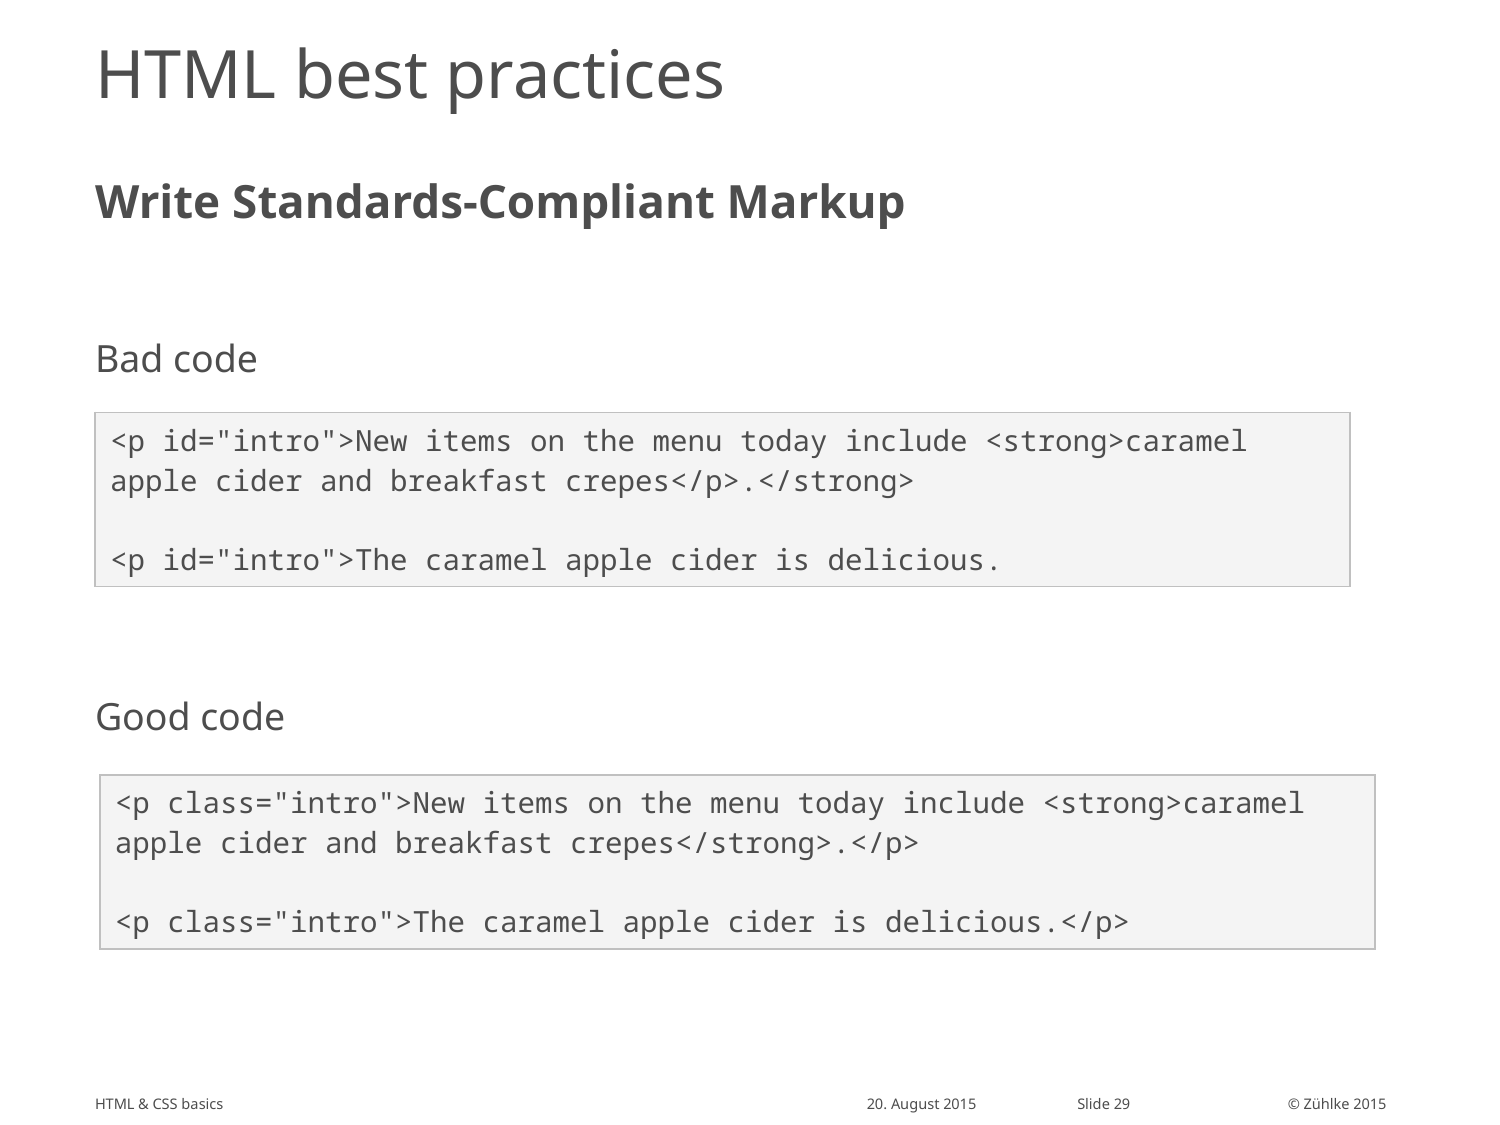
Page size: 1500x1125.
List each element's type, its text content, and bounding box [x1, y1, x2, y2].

list Write Standards-Compliant Markup Bad code Good code [95, 174, 1475, 1062]
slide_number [866, 1094, 1054, 1113]
slide_number Slide 29 [1077, 1094, 1265, 1113]
table_header <p class="intro">New items on the menu today include <strong>caramel apple cider and breakfast crepes</strong>.</p> <p class="intro">The caramel apple cider is delicious.</p> [101, 776, 1374, 948]
table_header <p id="intro">New items on the menu today include <strong>caramel apple cider and breakfast crepes</p>.</strong> <p id="intro">The caramel apple cider is delicious. [96, 413, 1349, 586]
footer HTML & CSS basics [95, 1094, 844, 1113]
title HTML best practices [95, 36, 1475, 154]
